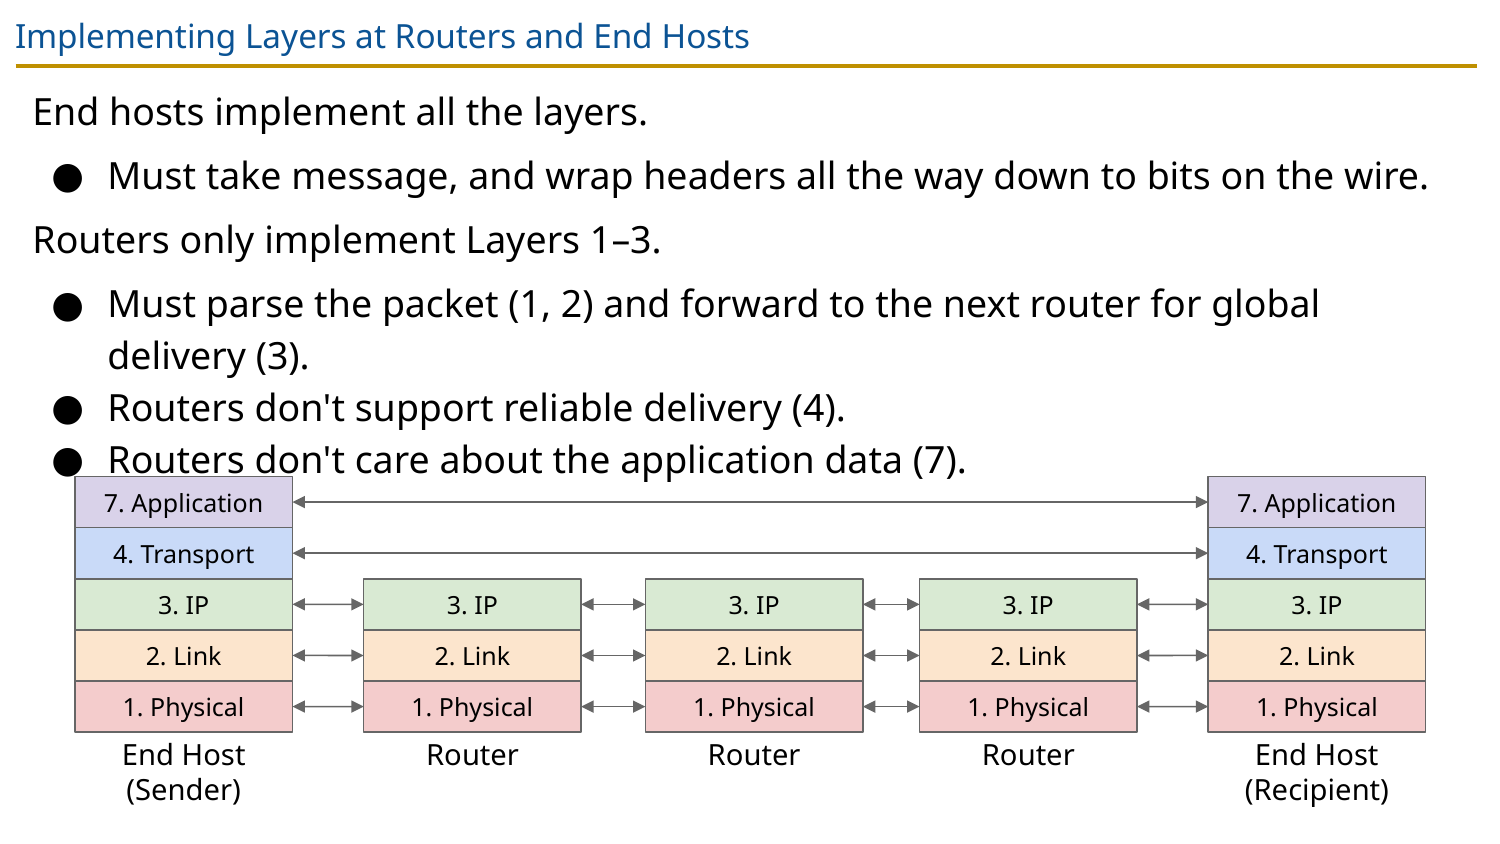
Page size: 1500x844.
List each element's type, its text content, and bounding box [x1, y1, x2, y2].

list End hosts implement all the layers. Must take message, and wrap headers all the way down to bits on the wire. Routers only implement Layers 1–3. Must parse the packet (1, 2) and forward to the next router for global delivery (3). Routers don't support reliable delivery (4). Routers don't care about the application data (7). [17, 65, 1480, 450]
text_box 1. Physical [645, 681, 863, 732]
text_box Router [919, 732, 1137, 776]
text_box 2. Link [363, 630, 582, 681]
text_box End Host (Recipient) [1208, 732, 1426, 811]
text_box 2. Link [1208, 630, 1426, 680]
text_box 3. IP [919, 578, 1137, 630]
text_box 3. IP [75, 579, 293, 630]
text_box 2. Link [645, 630, 863, 681]
title Implementing Layers at Routers and End Hosts [0, 0, 1500, 65]
text_box 1. Physical [75, 680, 293, 732]
text_box 3. IP [645, 578, 863, 630]
text_box 4. Transport [75, 528, 293, 579]
text_box Router [363, 732, 582, 776]
text_box 1. Physical [919, 681, 1137, 732]
text_box 3. IP [1208, 579, 1426, 630]
text_box Router [645, 732, 863, 776]
text_box 4. Transport [1208, 528, 1426, 579]
text_box End Host (Sender) [75, 732, 293, 811]
text_box 3. IP [363, 578, 582, 630]
text_box 7. Application [75, 476, 293, 528]
text_box 2. Link [75, 630, 293, 680]
text_box 1. Physical [1208, 680, 1426, 732]
text_box 1. Physical [363, 681, 582, 732]
text_box 7. Application [1208, 476, 1426, 528]
text_box 2. Link [919, 630, 1137, 681]
